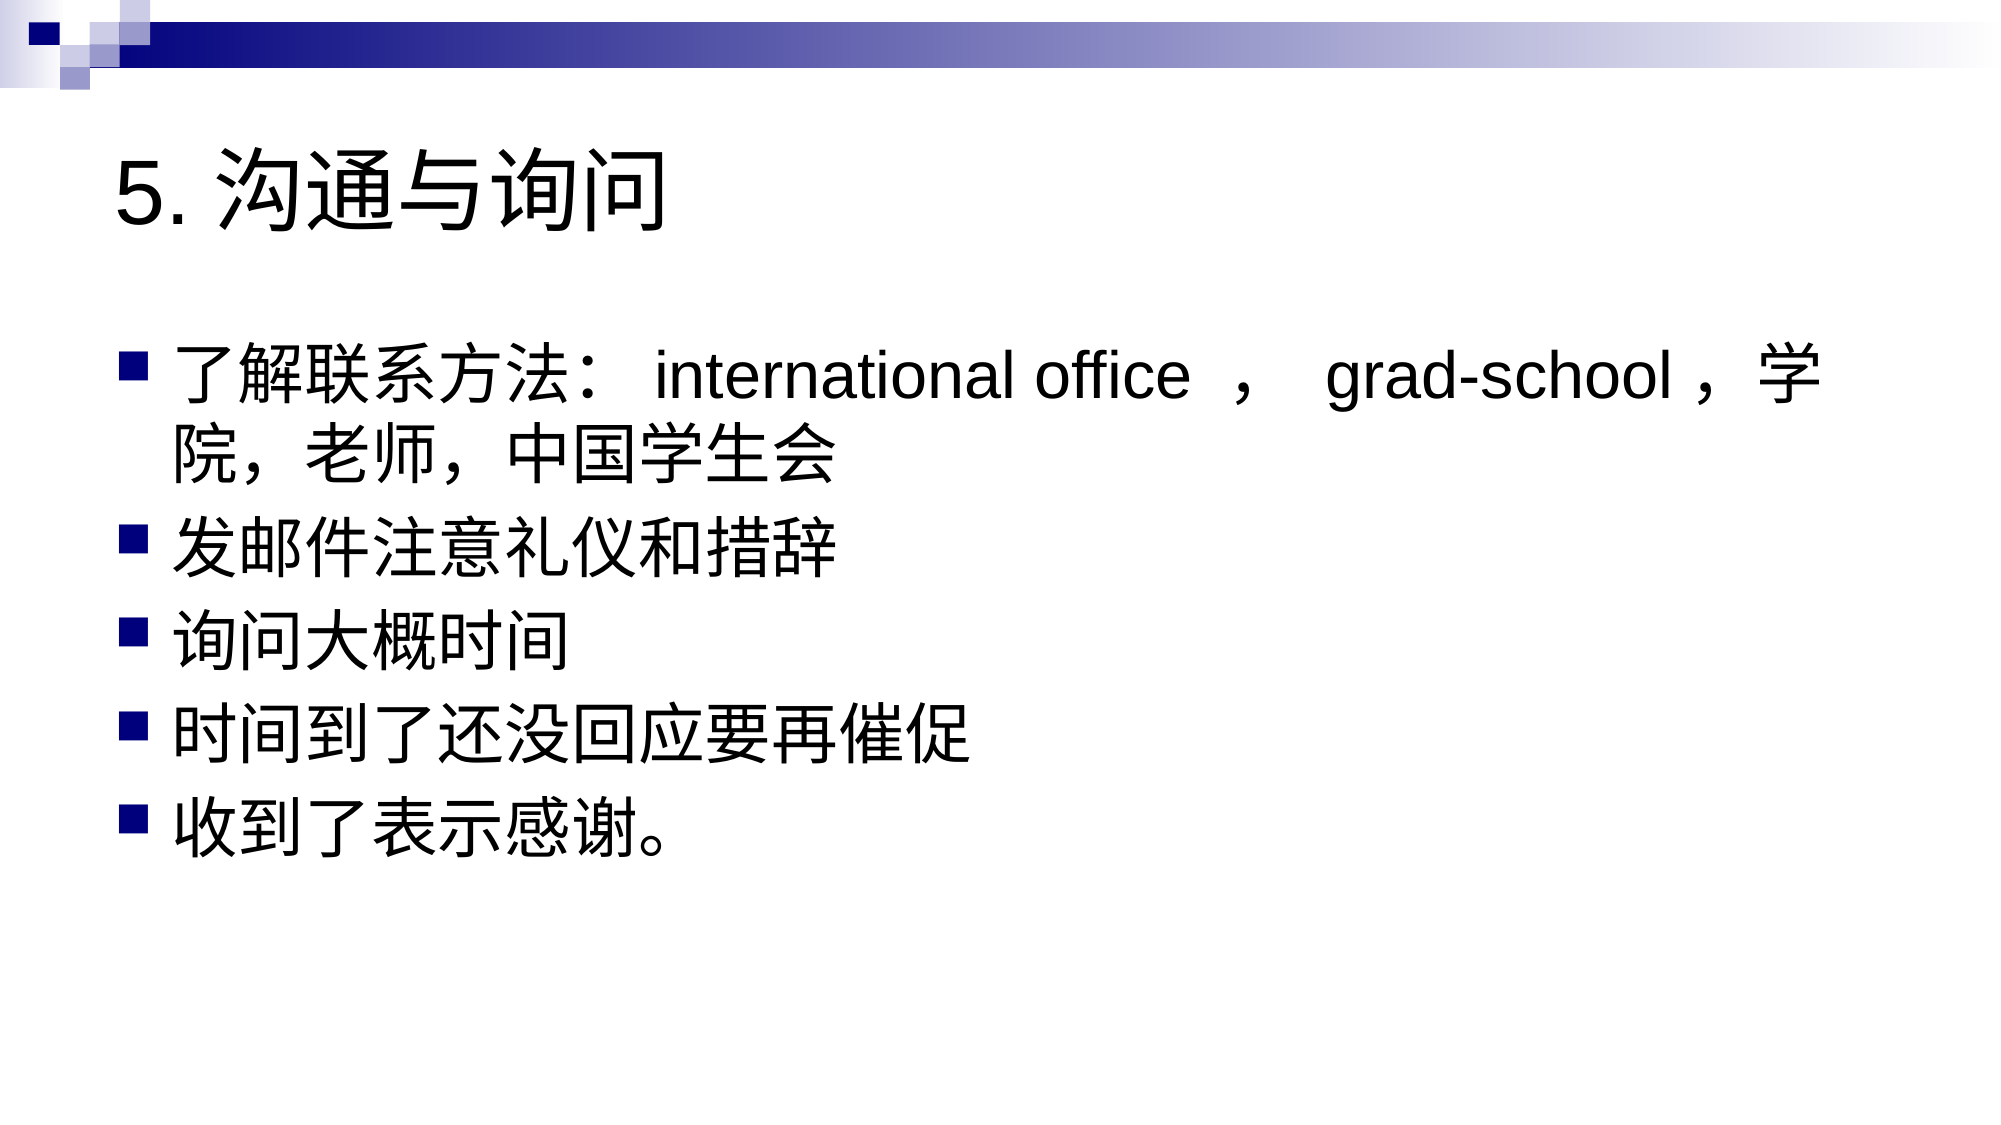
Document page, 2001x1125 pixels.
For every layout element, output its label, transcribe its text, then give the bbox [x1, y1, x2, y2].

list 了解联系方法：international office ， grad-school，学院，老师，中国学生会 发邮件注意礼仪和措辞 询问大概时间 时间到了还没回应要再催促 收到了表示感谢。 [99, 324, 1901, 963]
title 5.沟通与询问 [99, 74, 1901, 301]
